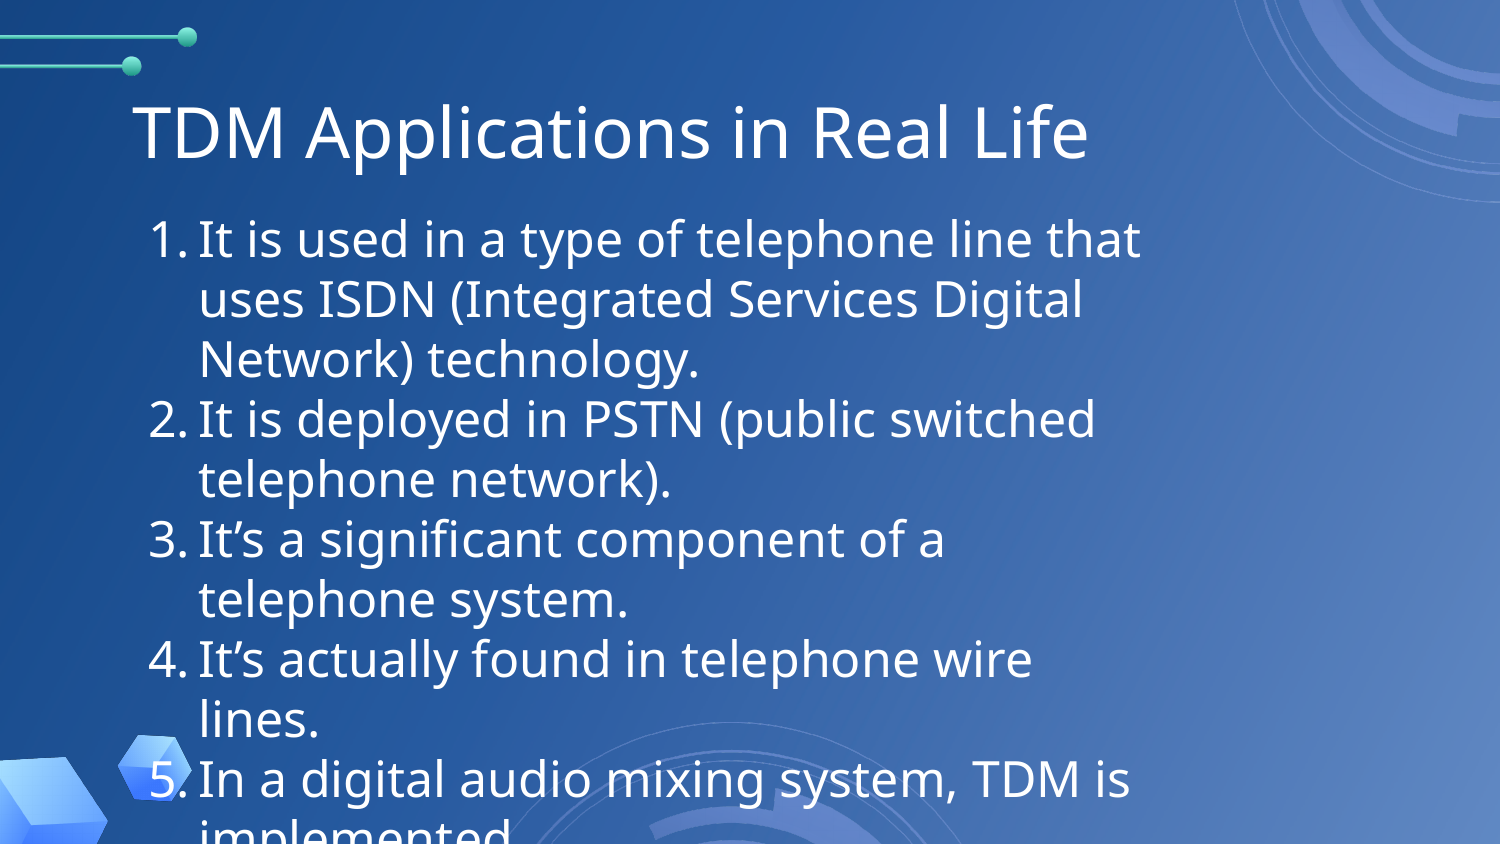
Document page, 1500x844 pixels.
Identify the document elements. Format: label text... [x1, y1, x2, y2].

subtitle It is used in a type of telephone line that uses ISDN (Integrated Services Digital Network) technology. It is deployed in PSTN (public switched telephone network). It’s a significant component of a telephone system. It’s actually found in telephone wire lines. In a digital audio mixing system, TDM is implemented. [108, 192, 1184, 547]
picture [0, 0, 1500, 844]
title TDM Applications in Real Life [116, 72, 1383, 165]
